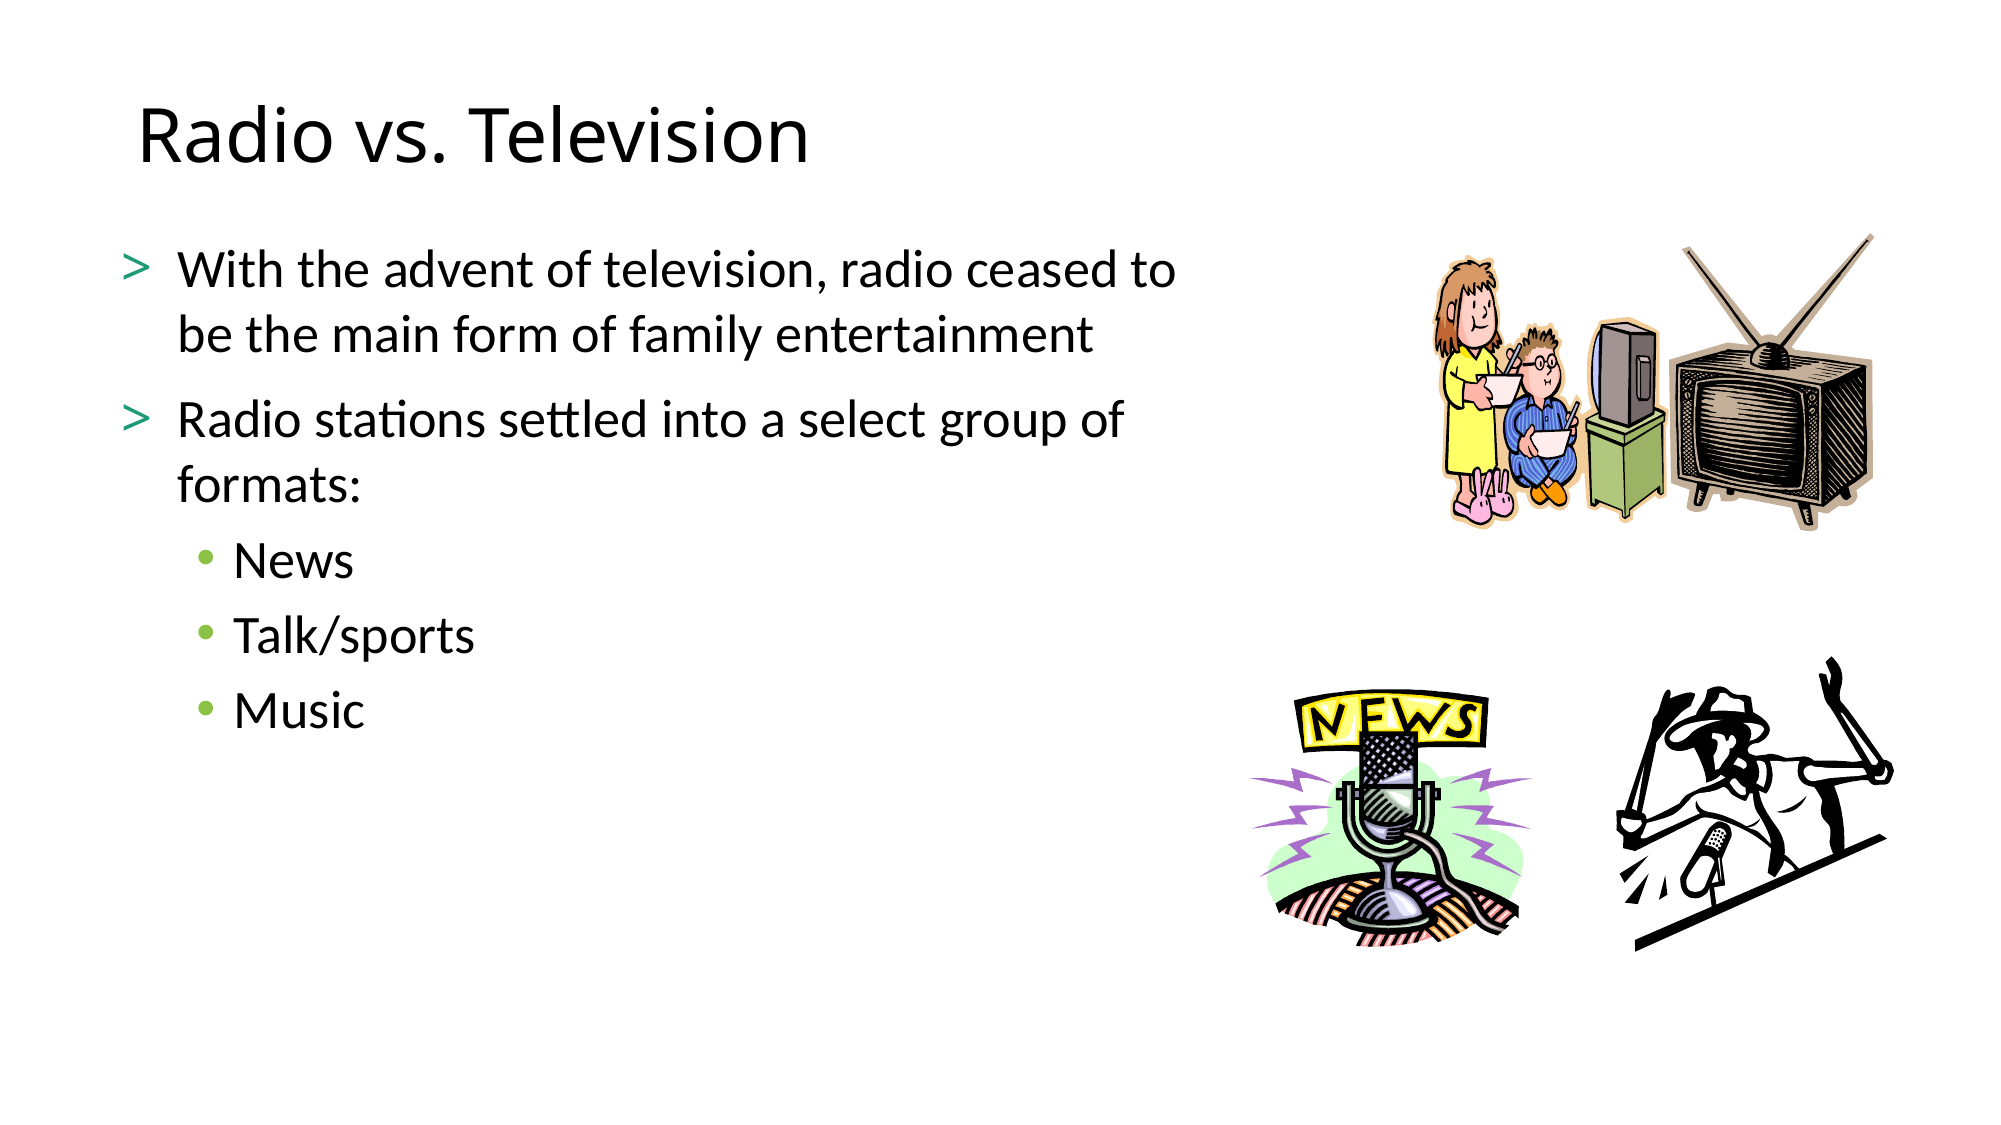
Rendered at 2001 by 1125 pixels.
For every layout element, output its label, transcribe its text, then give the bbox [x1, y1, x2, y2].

picture [1615, 656, 1894, 952]
picture [1431, 232, 1875, 535]
list With the advent of television, radio ceased to be the main form of family entertainment Radio stations settled into a select group of formats: News Talk/sports Music [121, 233, 1216, 1010]
title Radio vs. Television [121, 66, 1772, 211]
picture [1243, 684, 1539, 952]
